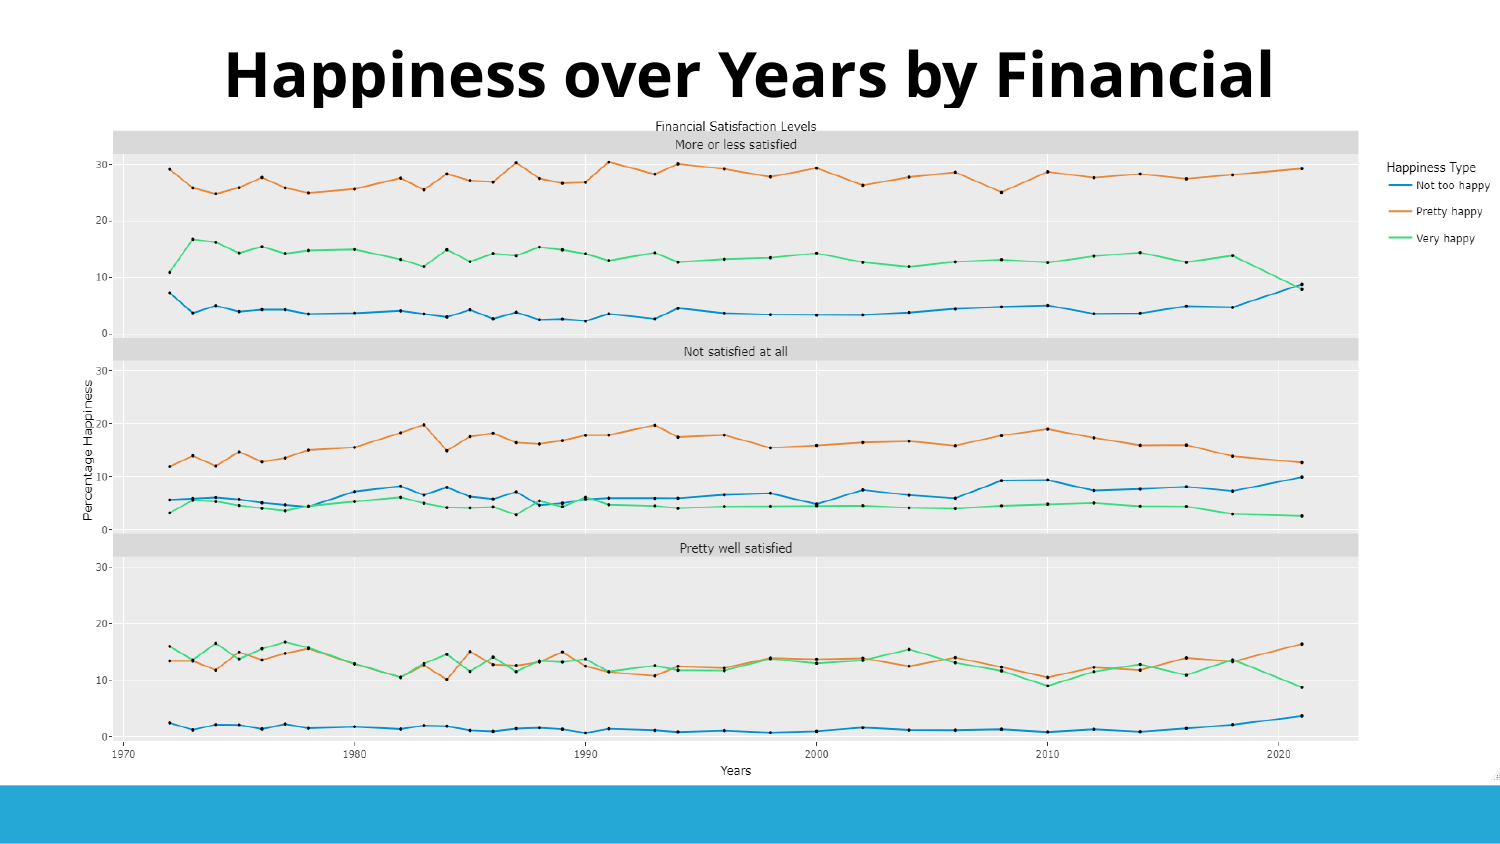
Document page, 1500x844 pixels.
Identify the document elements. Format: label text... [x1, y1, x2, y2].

picture [75, 108, 1500, 780]
text_box Happiness over Years by Financial Satisfaction [96, 19, 1404, 107]
